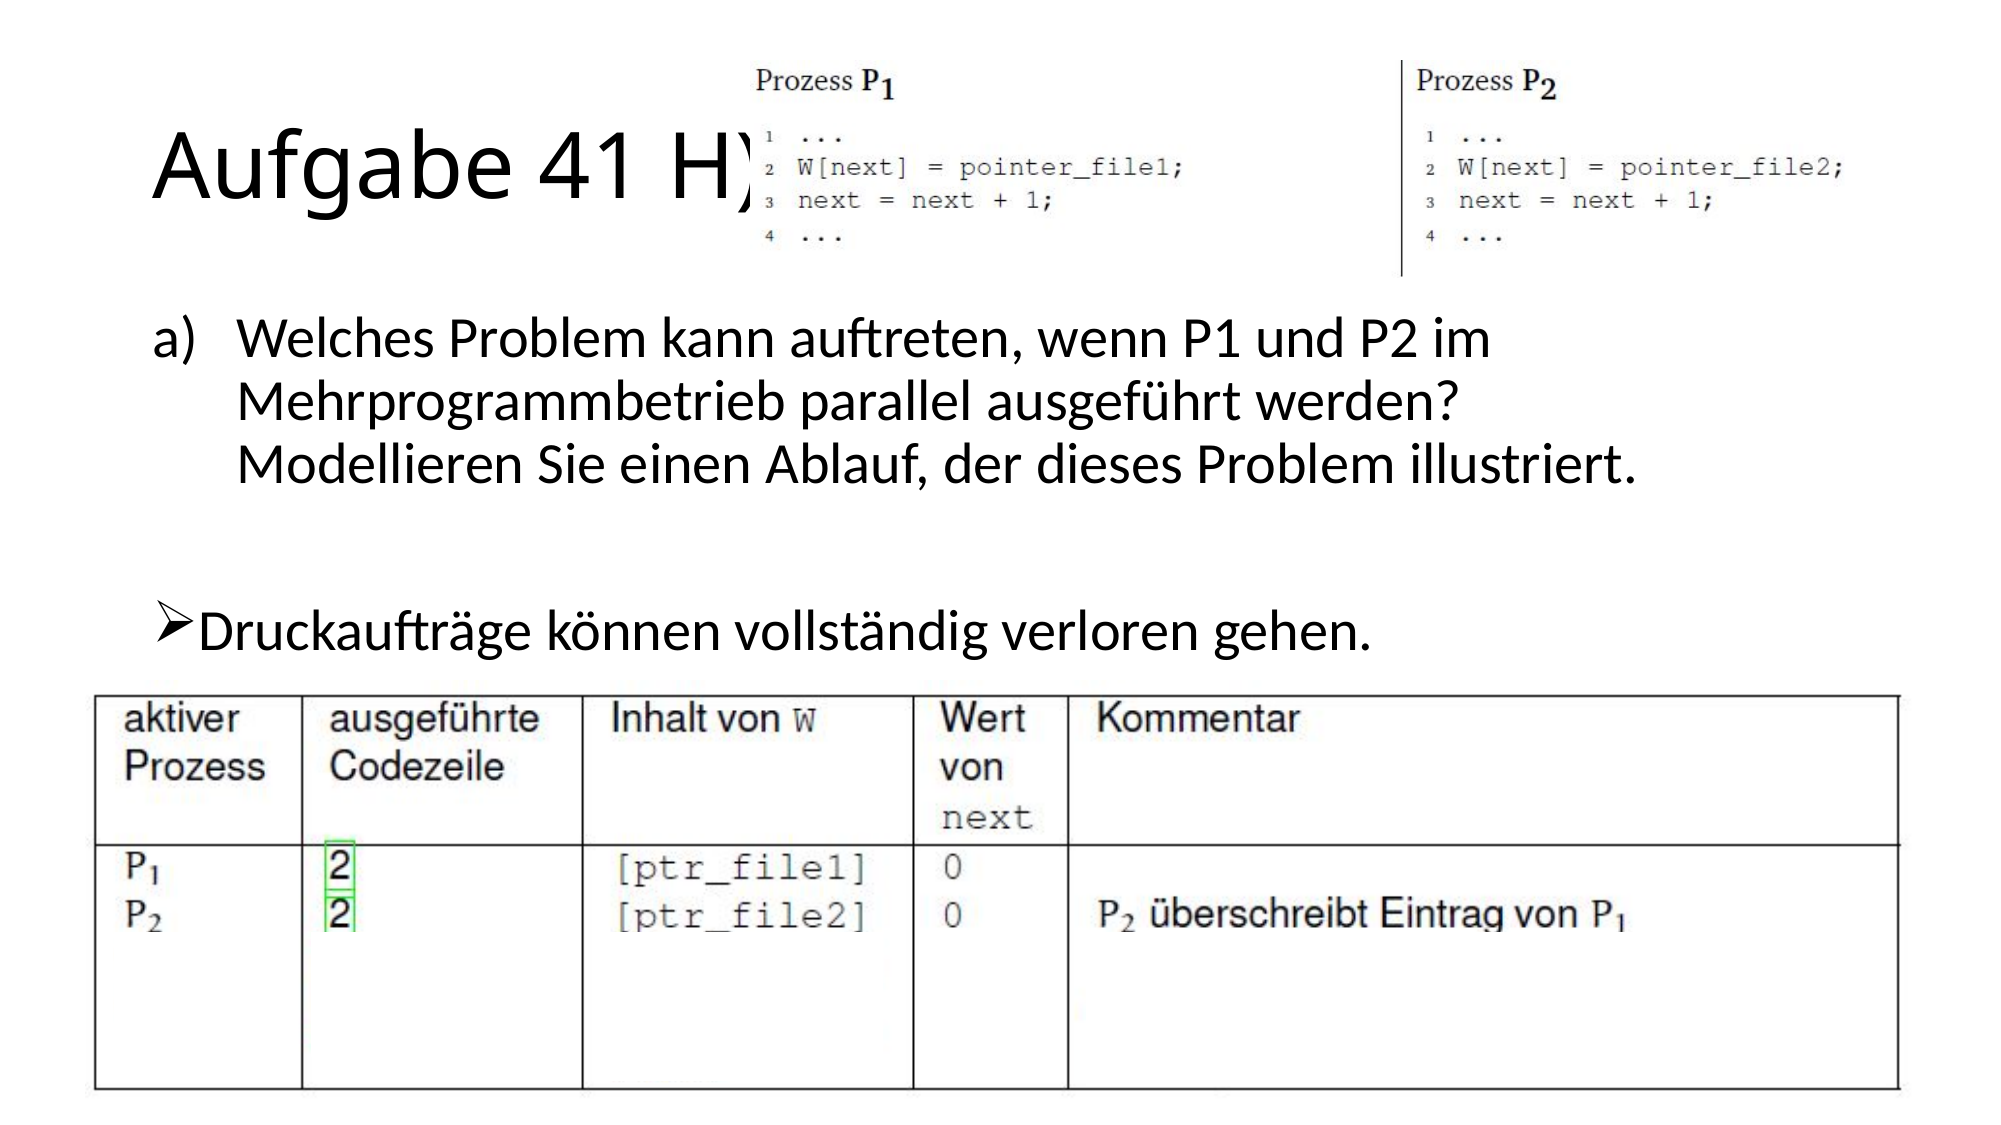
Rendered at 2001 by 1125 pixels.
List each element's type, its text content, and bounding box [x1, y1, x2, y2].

picture [750, 60, 1863, 278]
list Welches Problem kann auftreten, wenn P1 und P2 im Mehrprogrammbetrieb parallel ausgeführt werden? Modellieren Sie einen Ablauf, der dieses Problem illustriert. Druckaufträge können vollständig verloren gehen. [137, 299, 1863, 680]
title Aufgabe 41 H) [137, 59, 1863, 278]
picture [85, 680, 1915, 1104]
